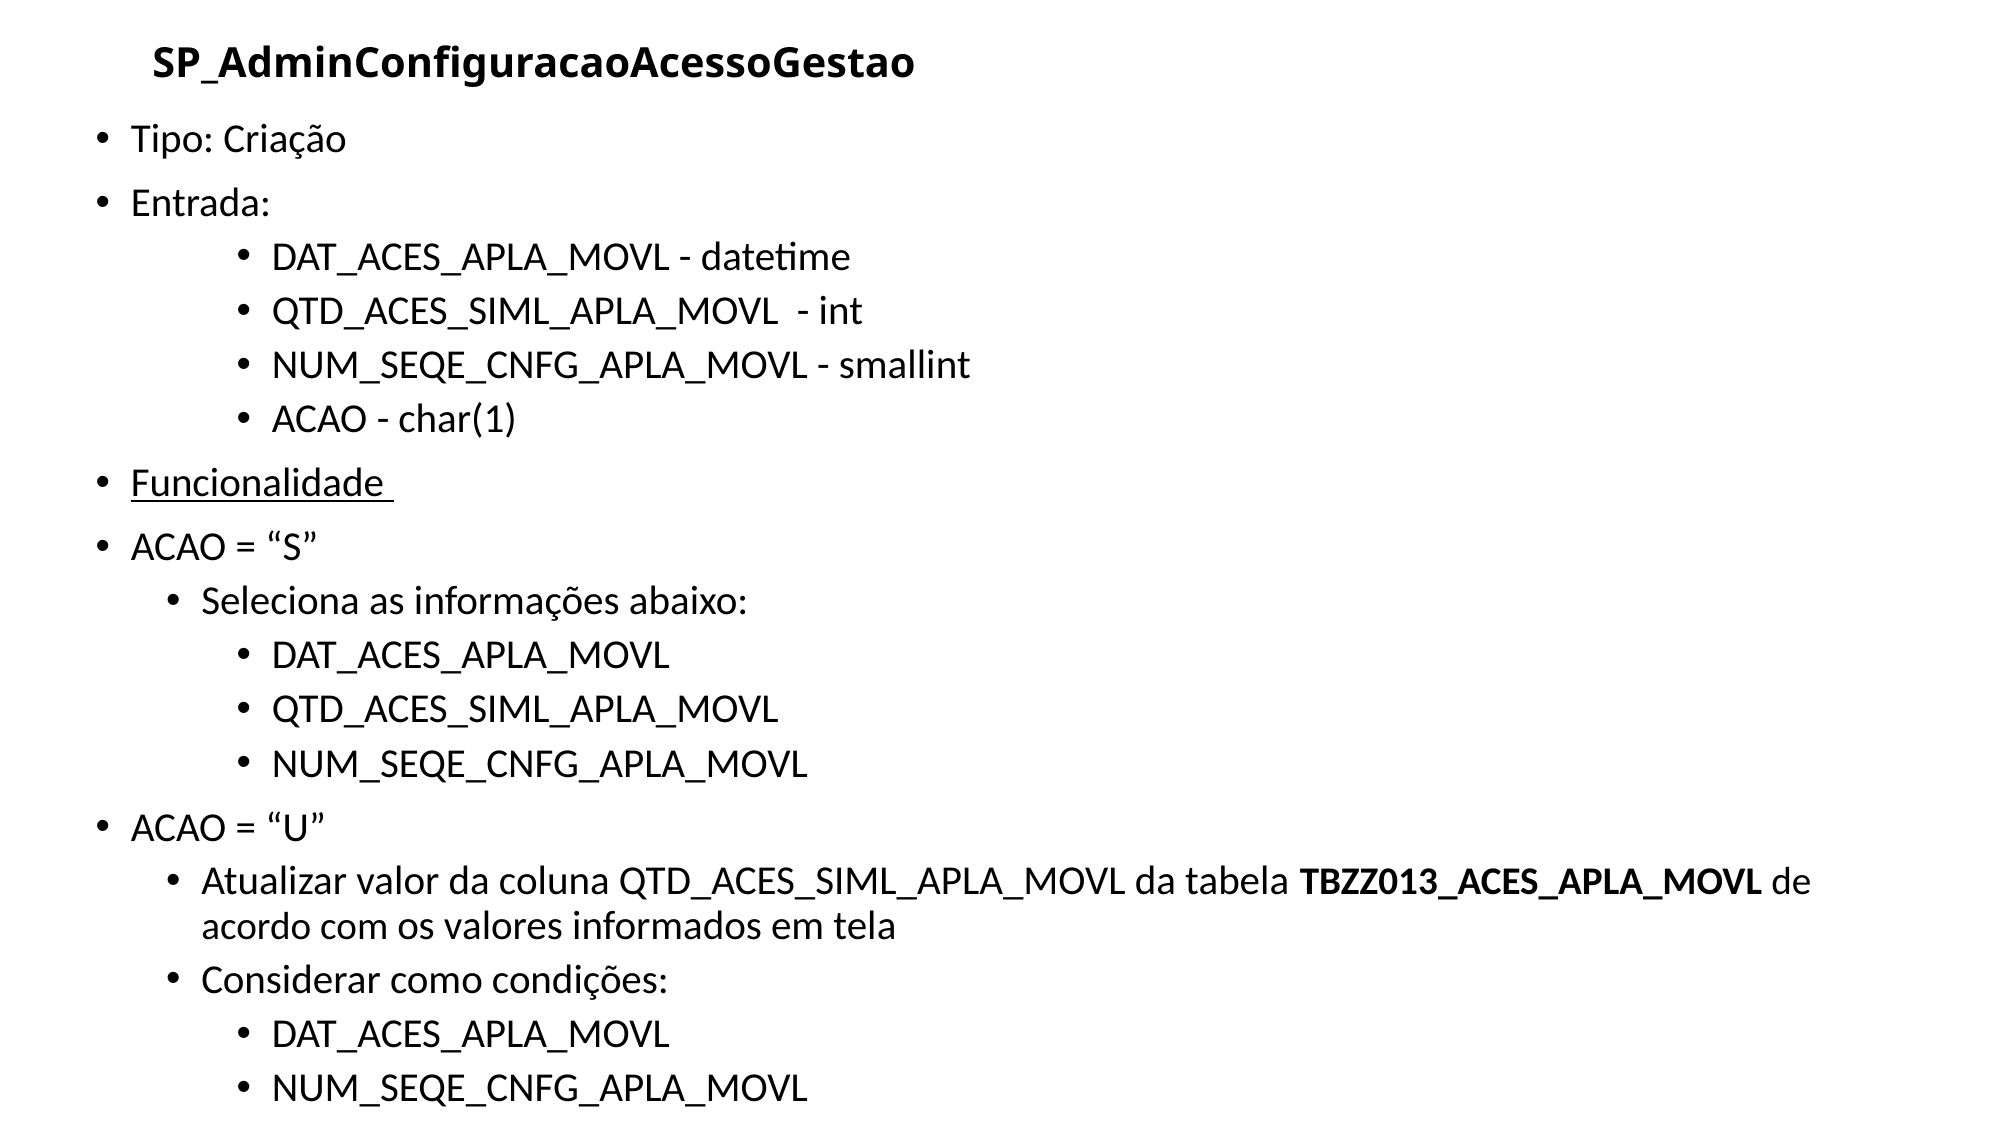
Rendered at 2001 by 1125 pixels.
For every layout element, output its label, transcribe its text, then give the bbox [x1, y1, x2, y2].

title SP_AdminConfiguracaoAcessoGestao [137, 33, 1863, 94]
list Tipo: Criação Entrada: DAT_ACES_APLA_MOVL - datetime QTD_ACES_SIML_APLA_MOVL - int NUM_SEQE_CNFG_APLA_MOVL - smallint ACAO - char(1) Funcionalidade ACAO = “S” Seleciona as informações abaixo: DAT_ACES_APLA_MOVL QTD_ACES_SIML_APLA_MOVL NUM_SEQE_CNFG_APLA_MOVL ACAO = “U” Atualizar valor da coluna QTD_ACES_SIML_APLA_MOVL da tabela TBZZ013_ACES_APLA_MOVL de acordo com os valores informados em tela Considerar como condições: DAT_ACES_APLA_MOVL NUM_SEQE_CNFG_APLA_MOVL [80, 109, 1944, 1125]
